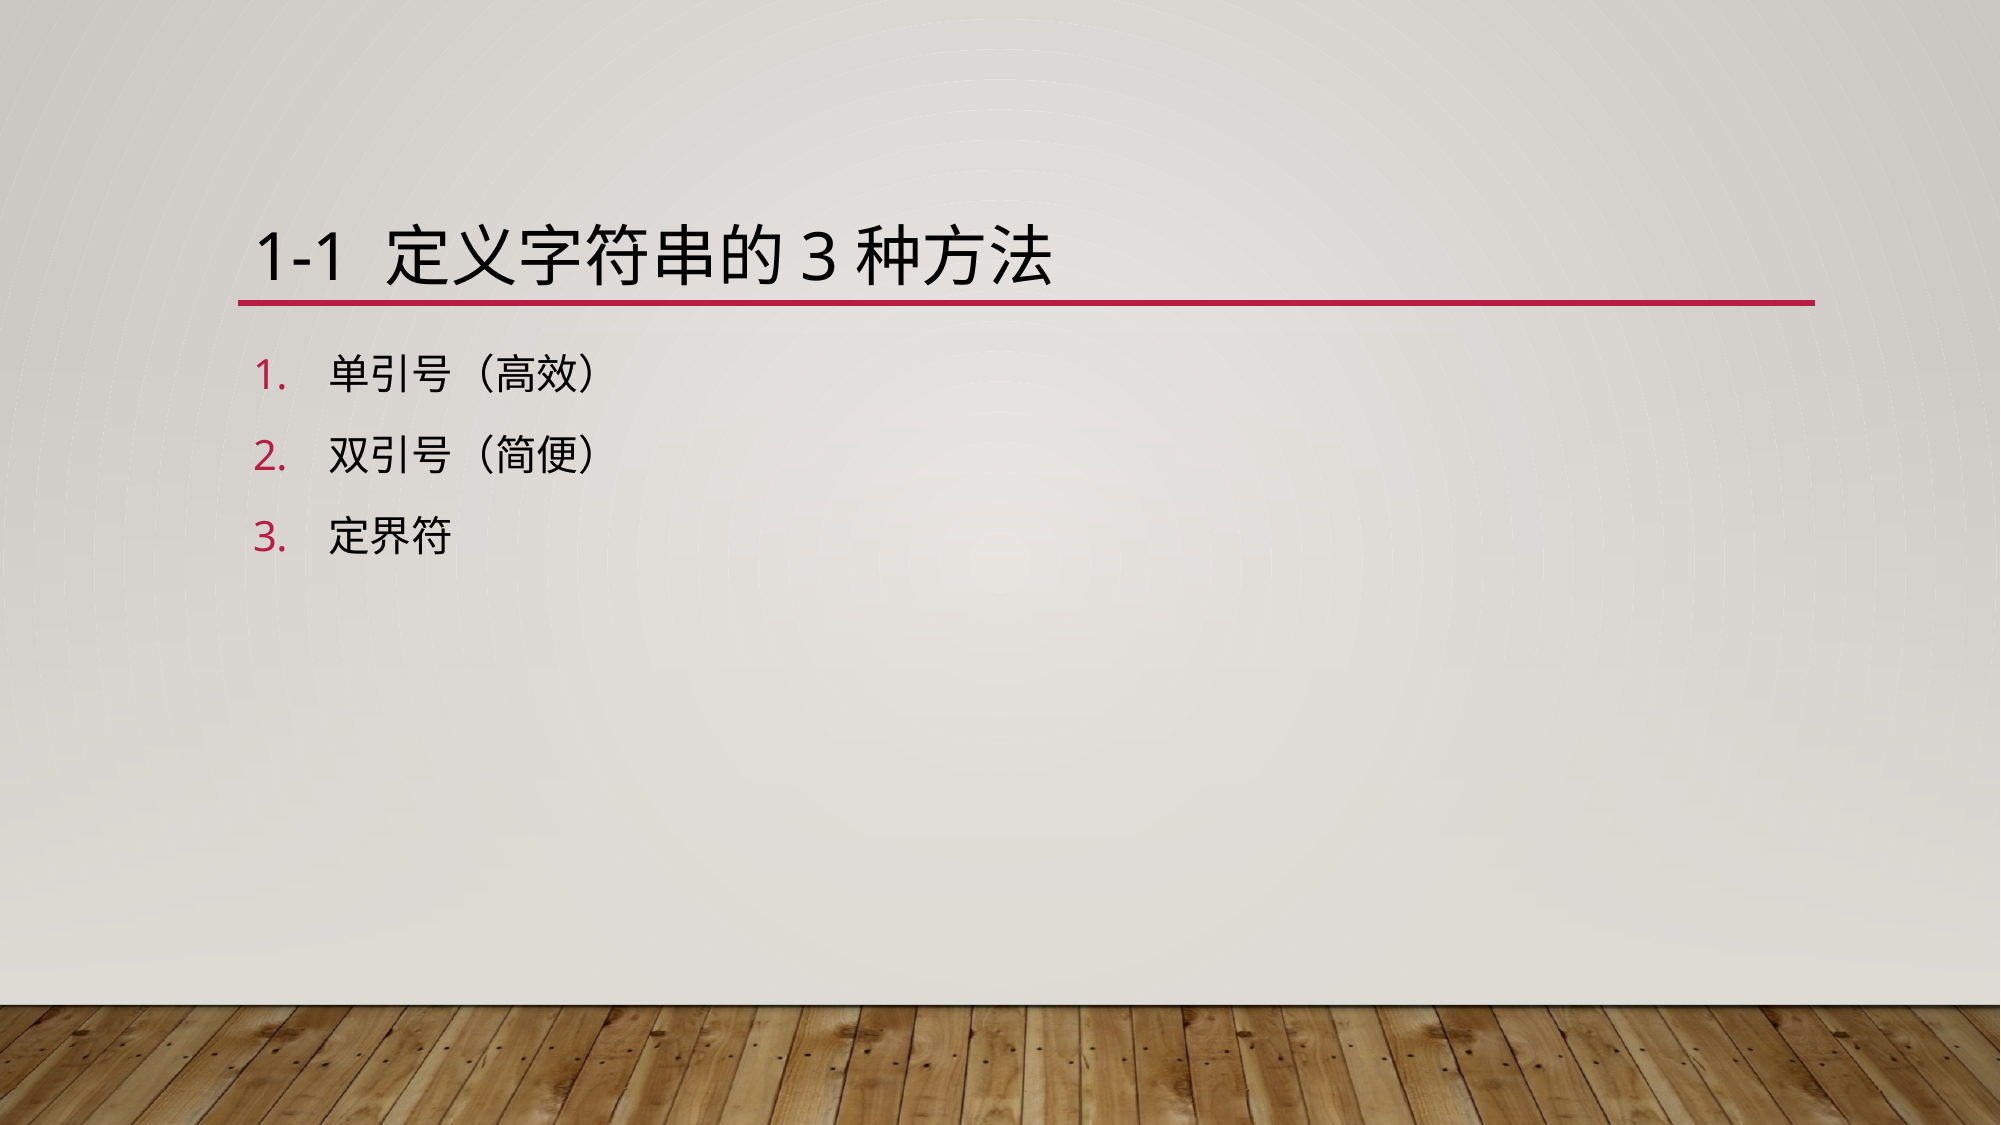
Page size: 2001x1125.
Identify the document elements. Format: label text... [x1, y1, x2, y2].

list 单引号（高效） 双引号（简便） 定界符 [238, 330, 1814, 897]
title 1-1 定义字符串的3种方法 [238, 215, 1814, 305]
picture [0, 1005, 2000, 1125]
